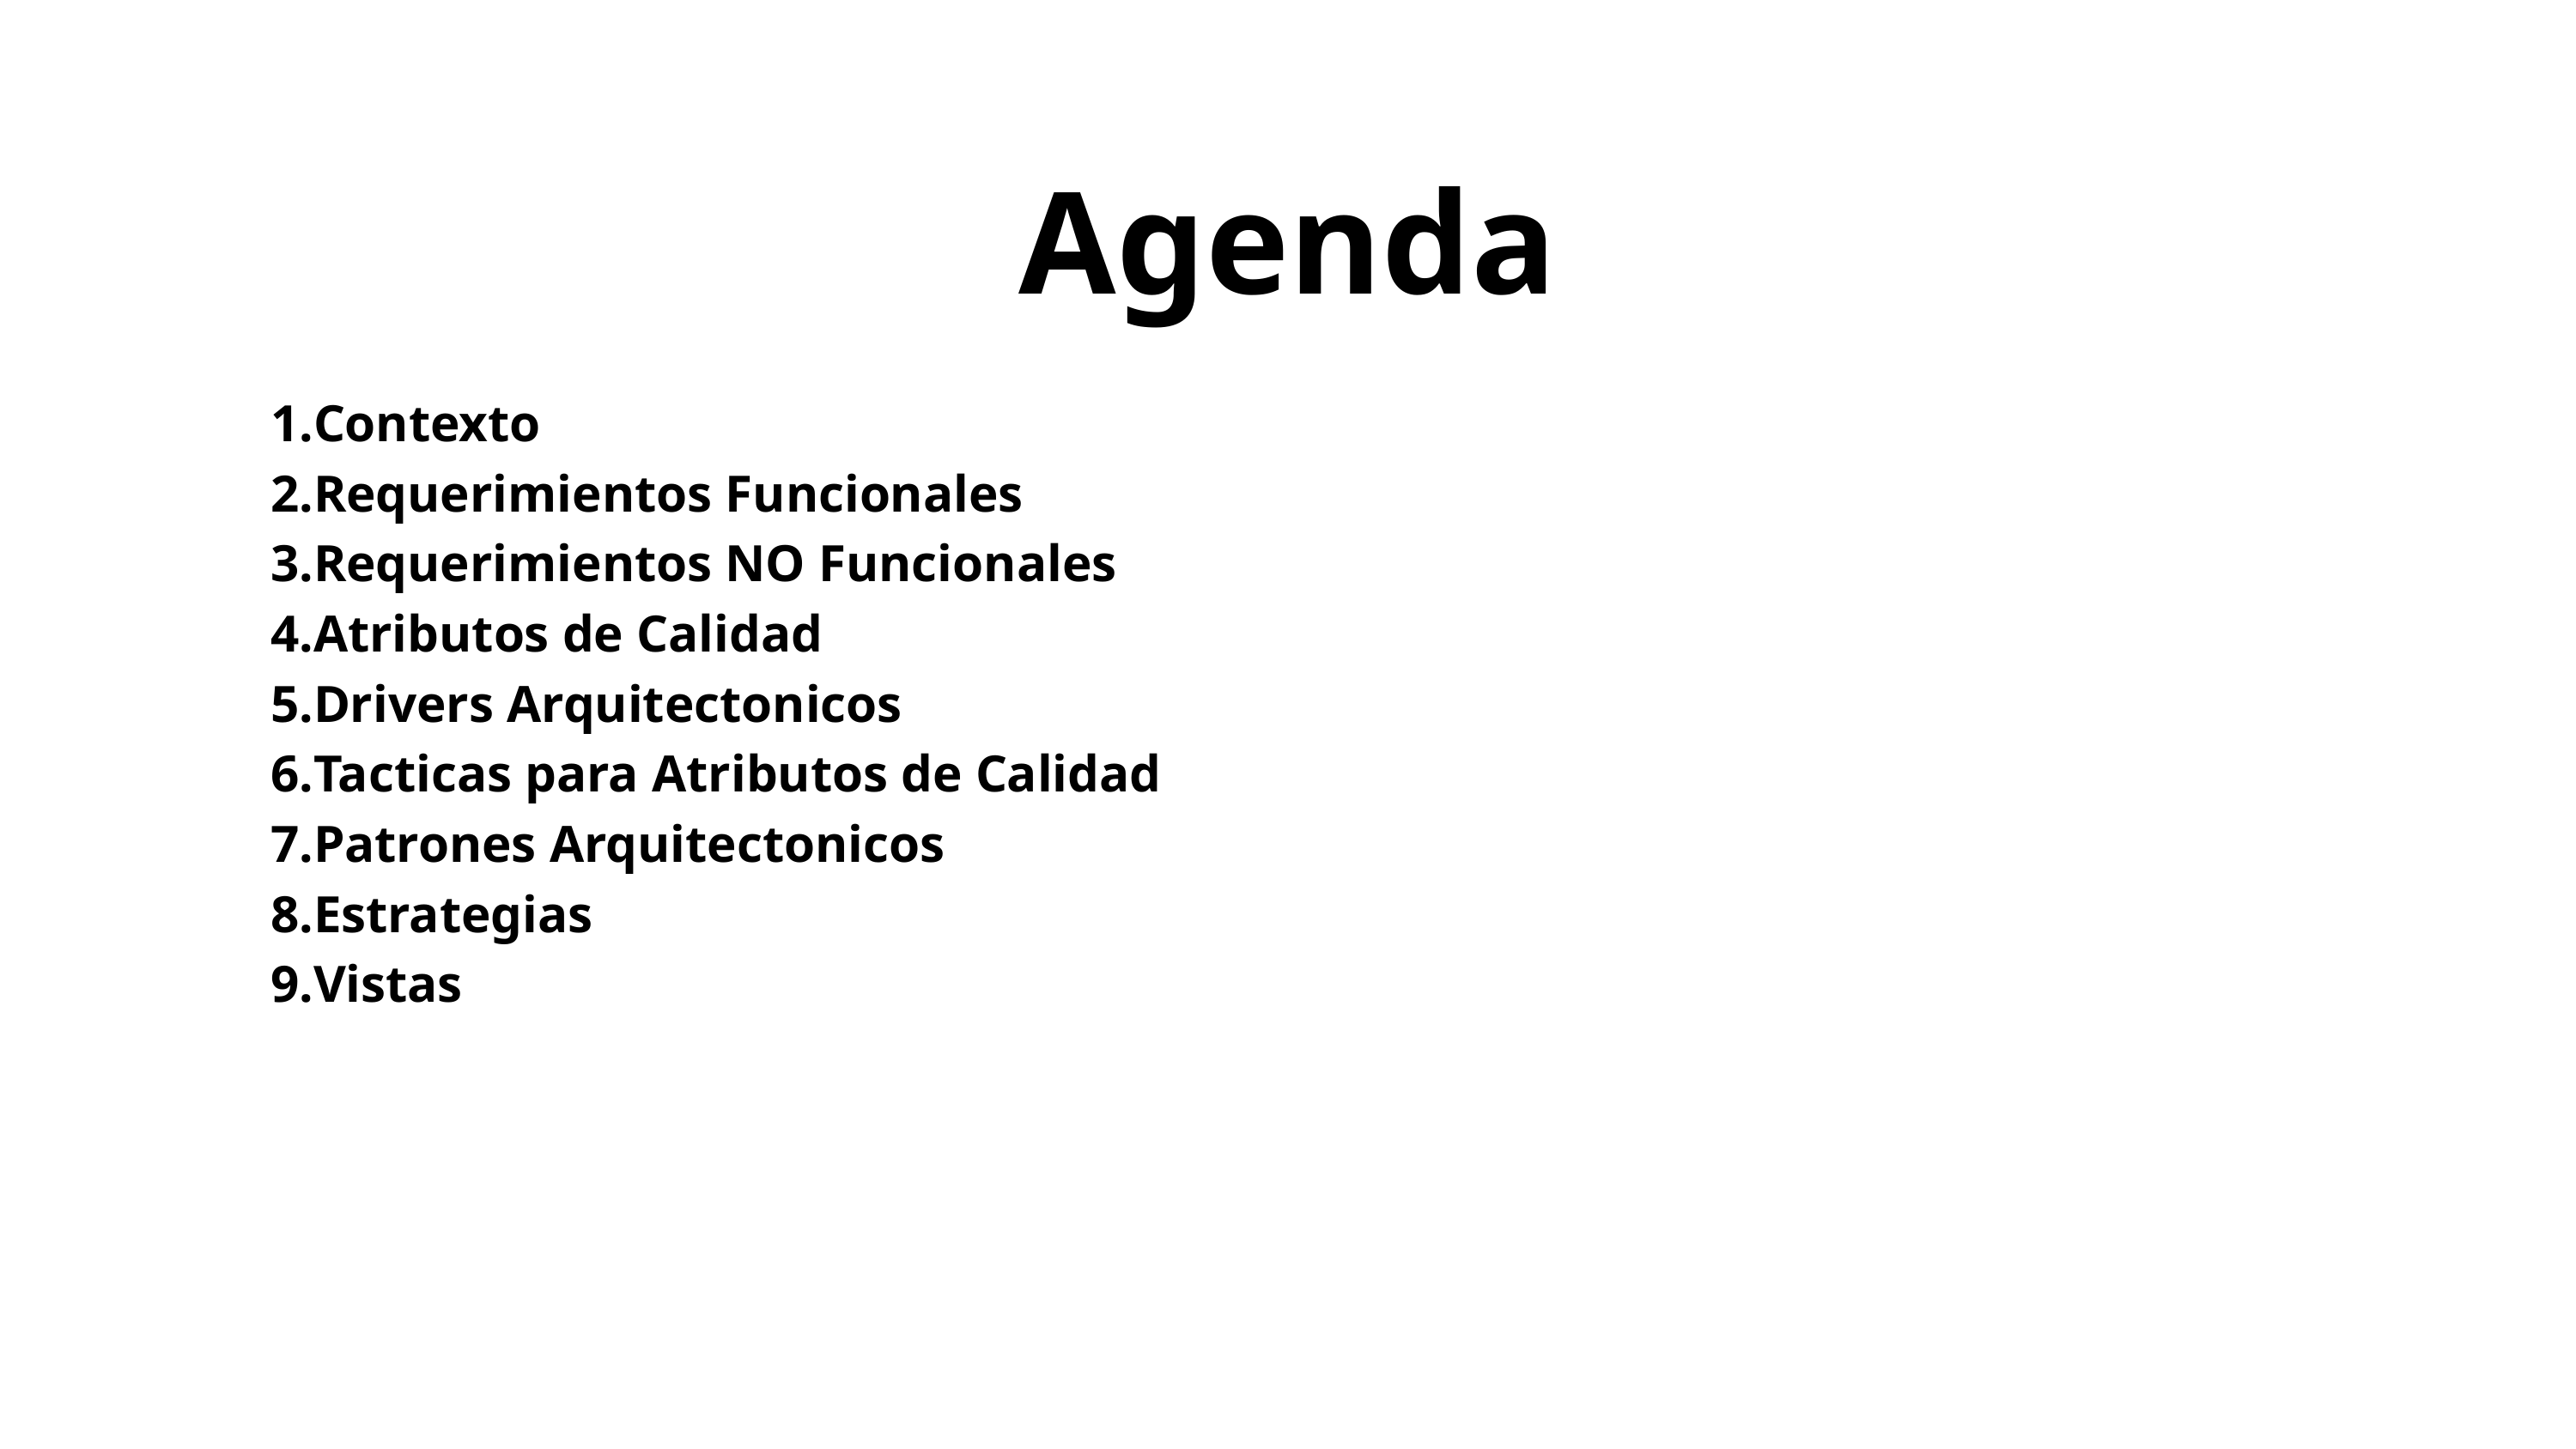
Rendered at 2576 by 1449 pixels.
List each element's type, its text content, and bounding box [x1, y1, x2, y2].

text_box Contexto Requerimientos Funcionales Requerimientos NO Funcionales Atributos de Calidad Drivers Arquitectonicos Tacticas para Atributos de Calidad Patrones Arquitectonicos Estrategias Vistas [228, 381, 2232, 1083]
text_box Agenda [344, 124, 2232, 323]
